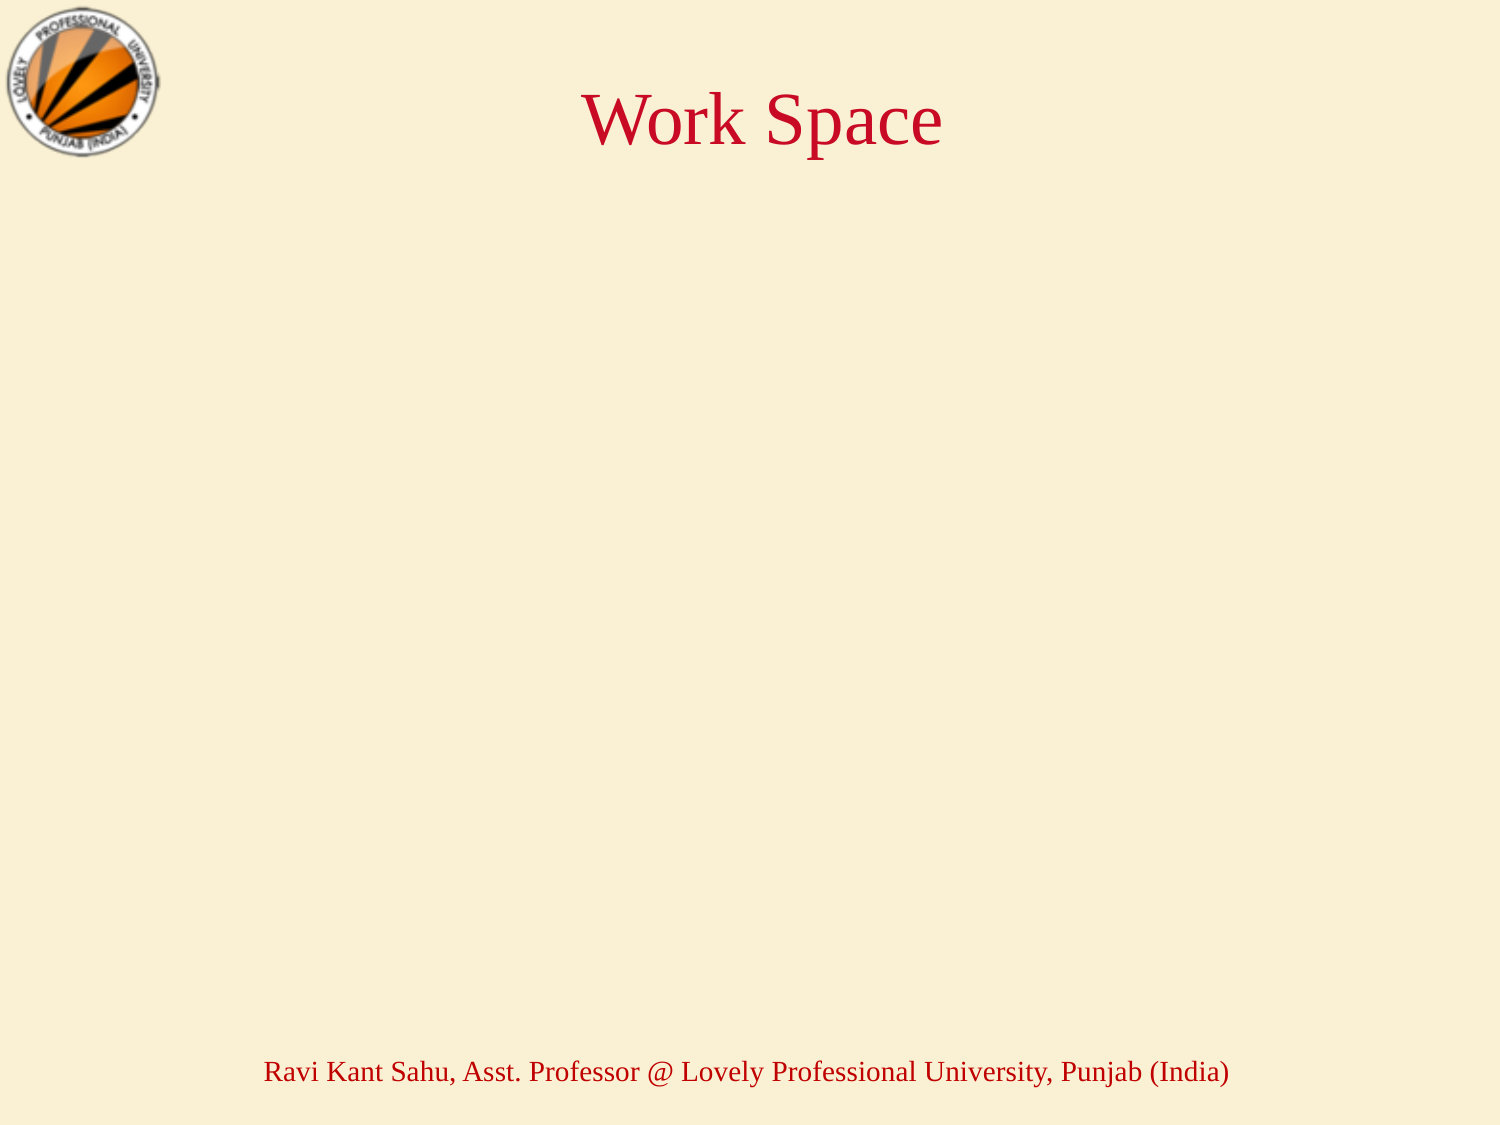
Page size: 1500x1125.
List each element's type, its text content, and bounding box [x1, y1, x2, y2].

picture [0, 0, 163, 163]
list Work Space [87, 62, 1438, 1025]
footer Ravi Kant Sahu, Asst. Professor @ Lovely Professional University, Punjab (India) [125, 1040, 1370, 1100]
